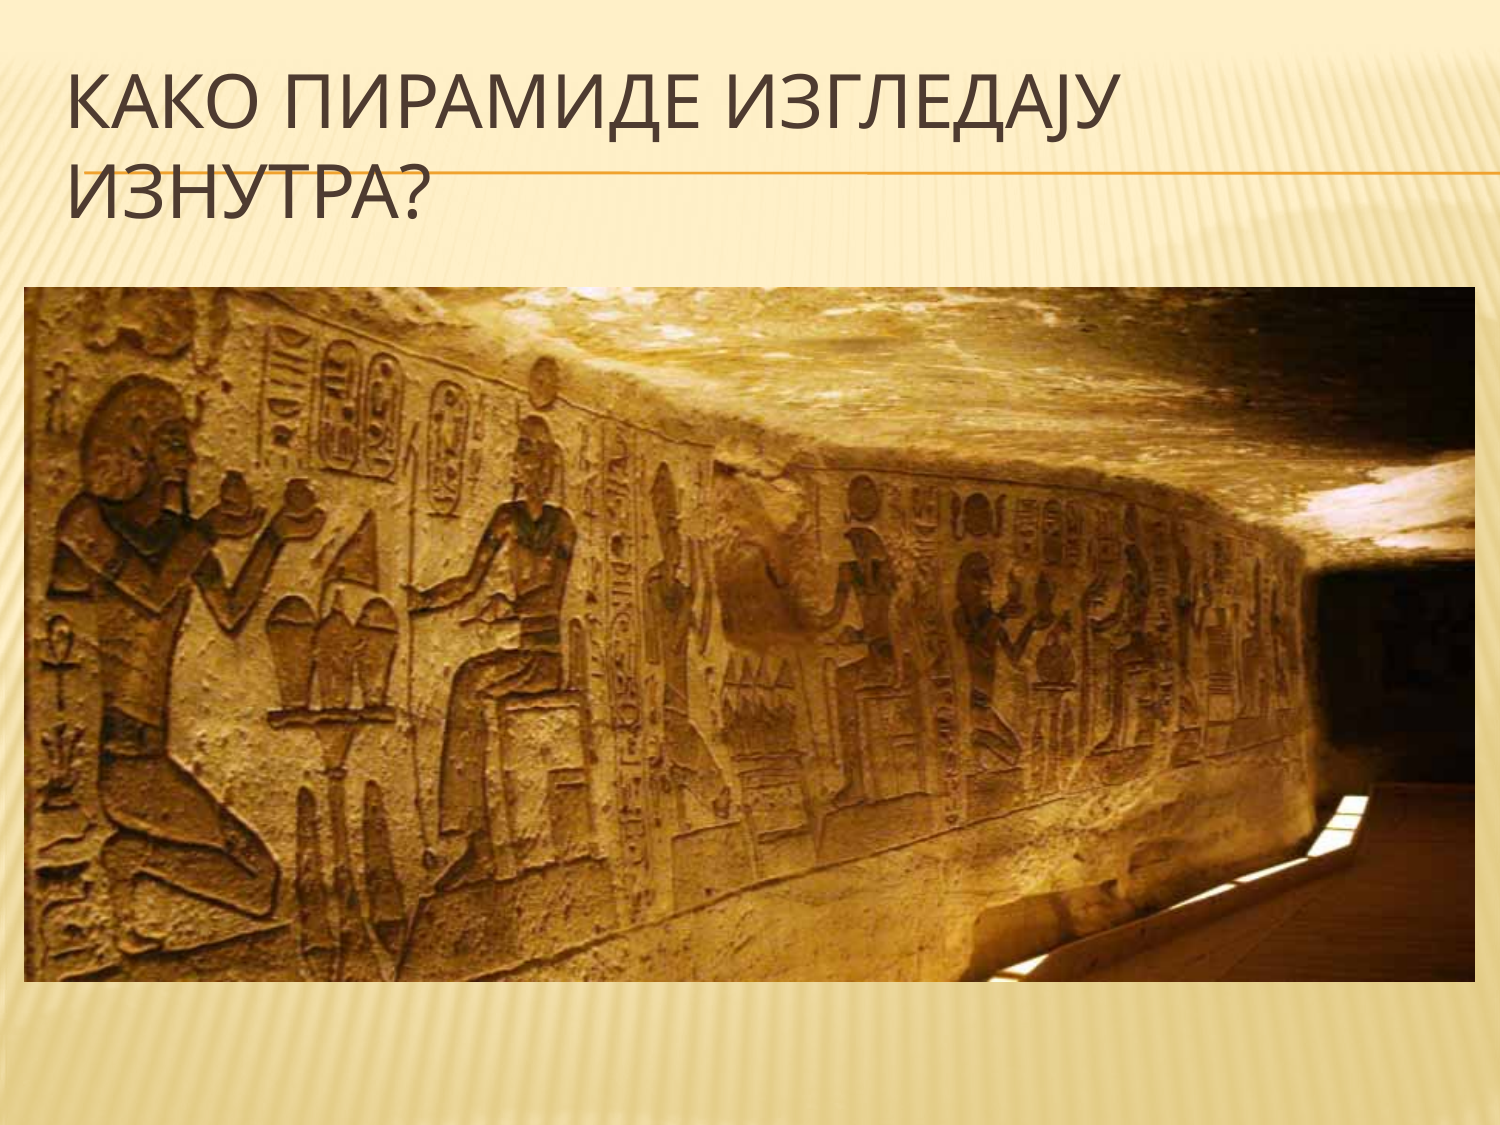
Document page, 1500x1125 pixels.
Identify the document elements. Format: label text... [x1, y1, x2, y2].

picture [24, 287, 1475, 982]
title Како пирамиде изгледају изнутра? [50, 75, 1475, 213]
